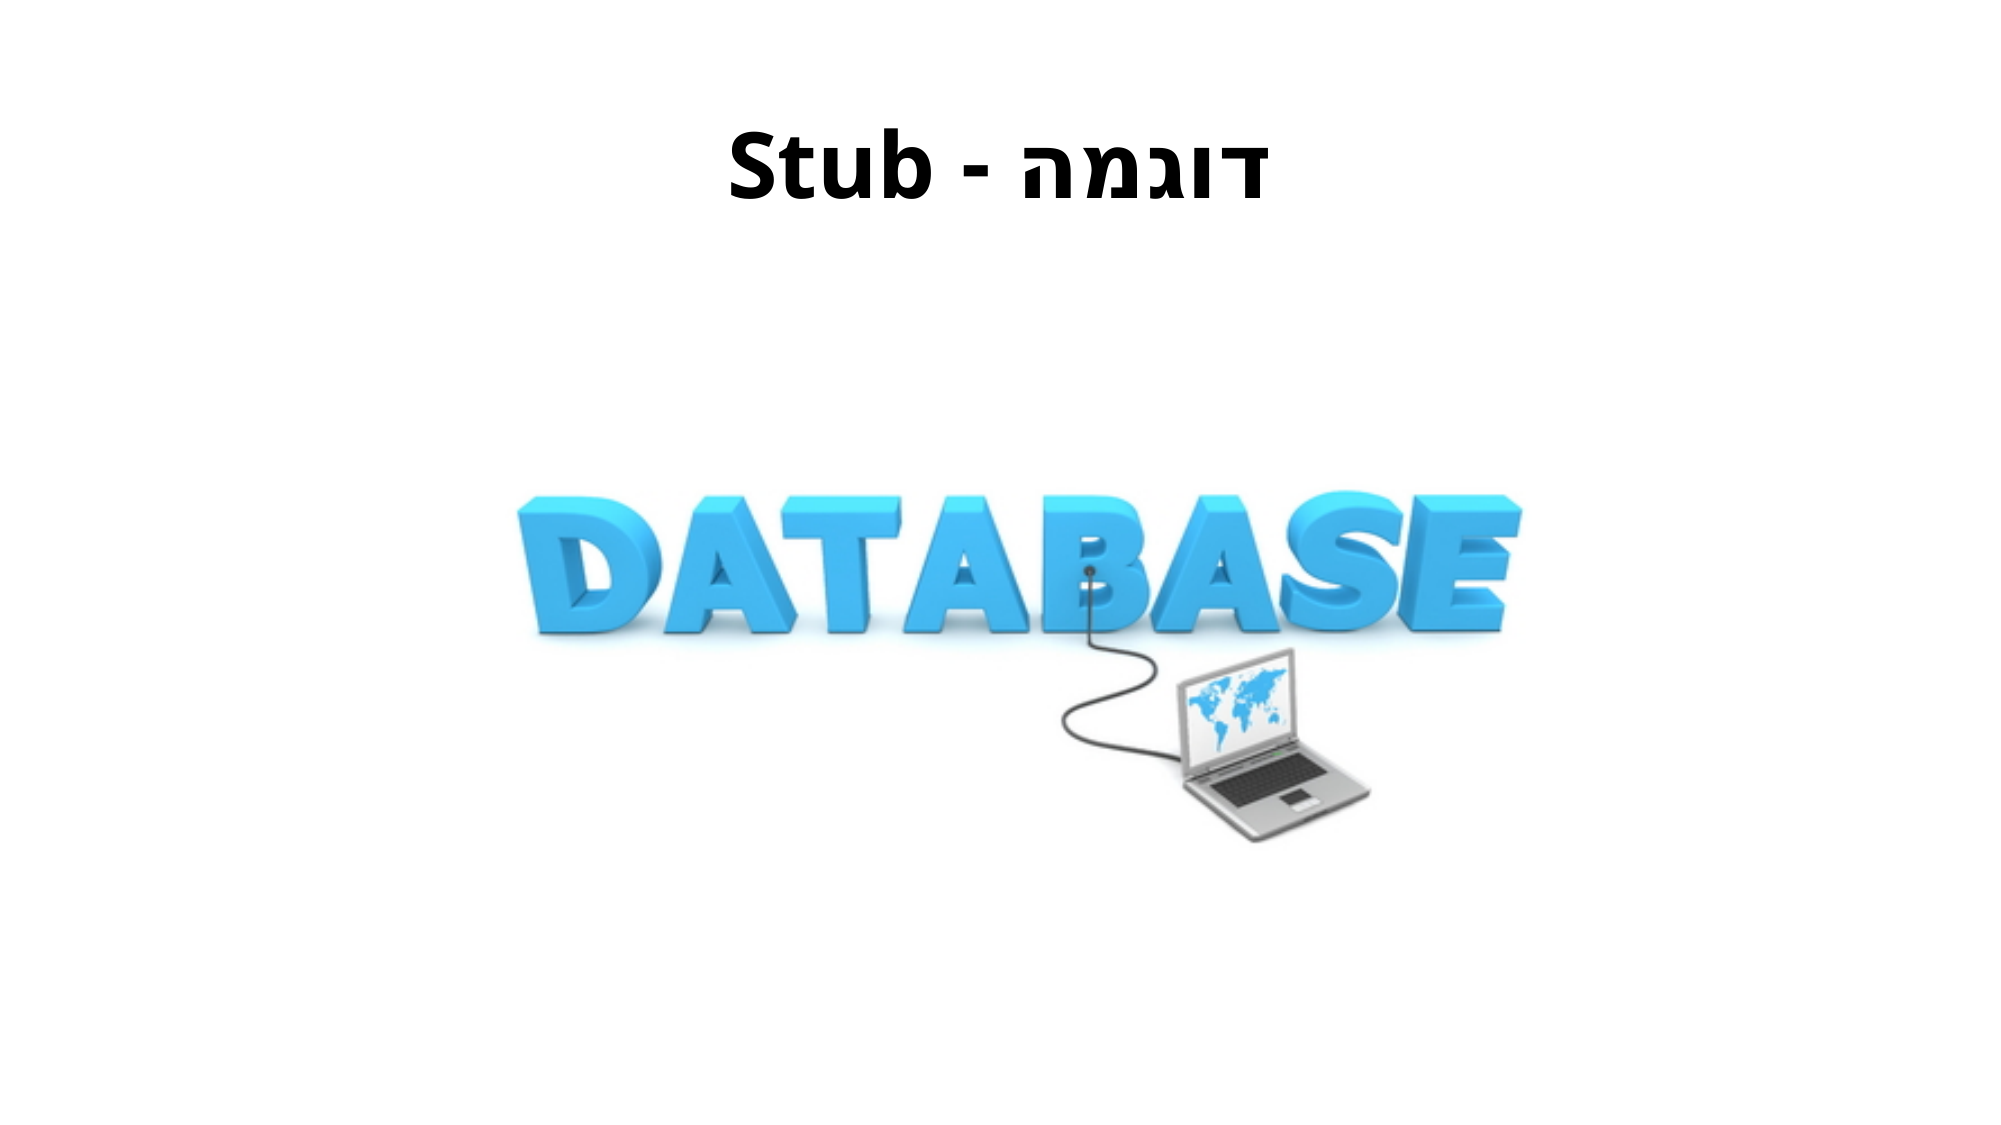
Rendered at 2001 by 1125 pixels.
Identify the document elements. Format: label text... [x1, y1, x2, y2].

title דוגמה - Stub [137, 59, 1863, 278]
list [482, 257, 1561, 976]
